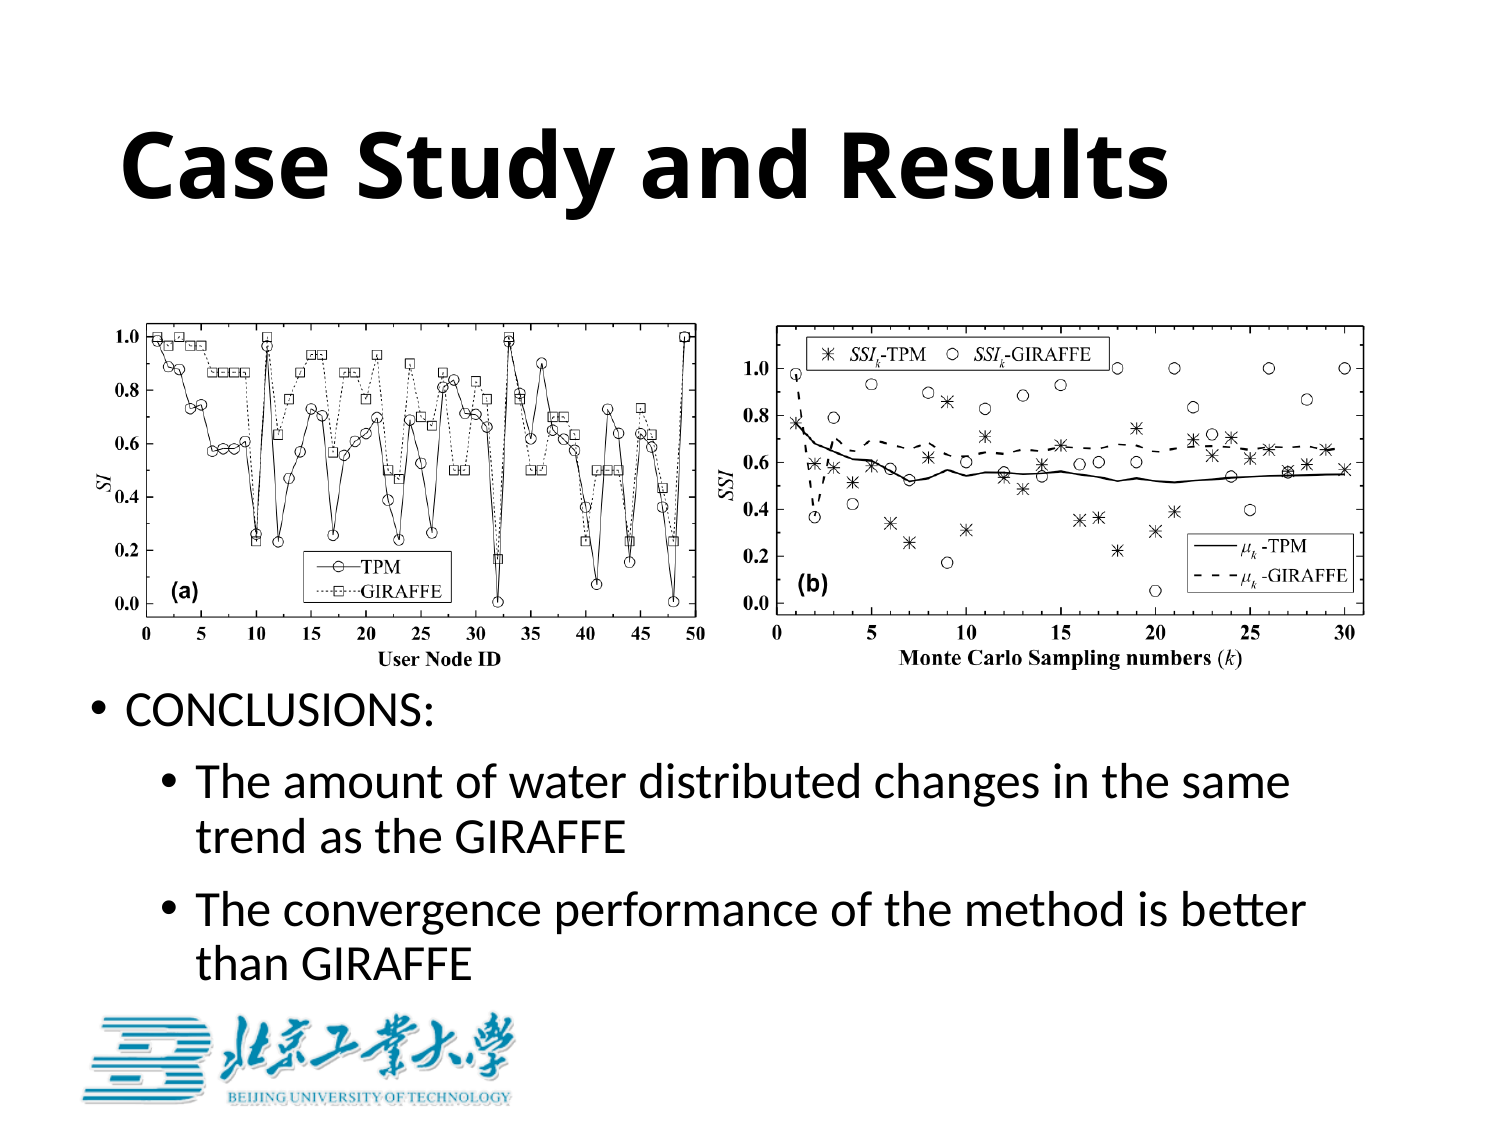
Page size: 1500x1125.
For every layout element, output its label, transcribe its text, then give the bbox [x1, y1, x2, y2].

picture [67, 1001, 561, 1125]
picture [89, 314, 1378, 672]
text_box CONCLUSIONS: The amount of water distributed changes in the same trend as the GIRAFFE The convergence performance of the method is better than GIRAFFE [74, 675, 1425, 1000]
title Case Study and Results [103, 59, 1397, 278]
